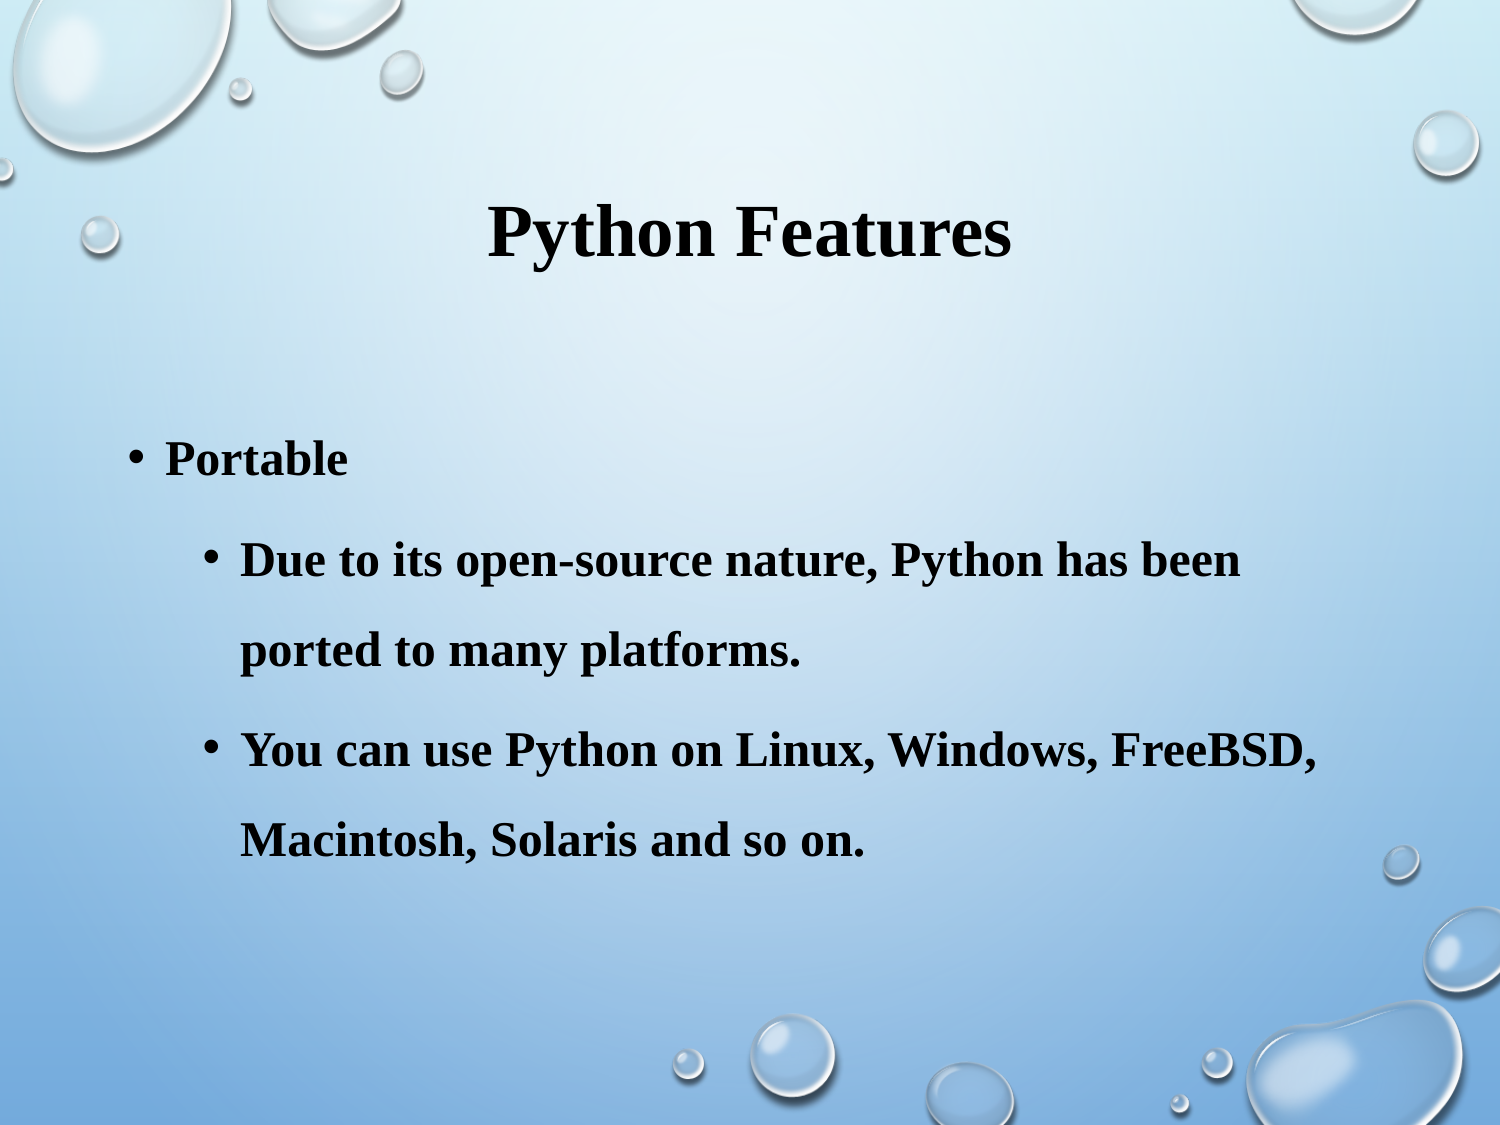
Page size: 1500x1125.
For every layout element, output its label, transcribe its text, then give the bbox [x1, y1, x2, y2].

list Portable Due to its open-source nature, Python has been ported to many platforms. You can use Python on Linux, Windows, FreeBSD, Macintosh, Solaris and so on. [112, 388, 1388, 950]
title Python Features [112, 101, 1388, 364]
picture [0, 0, 1500, 1125]
